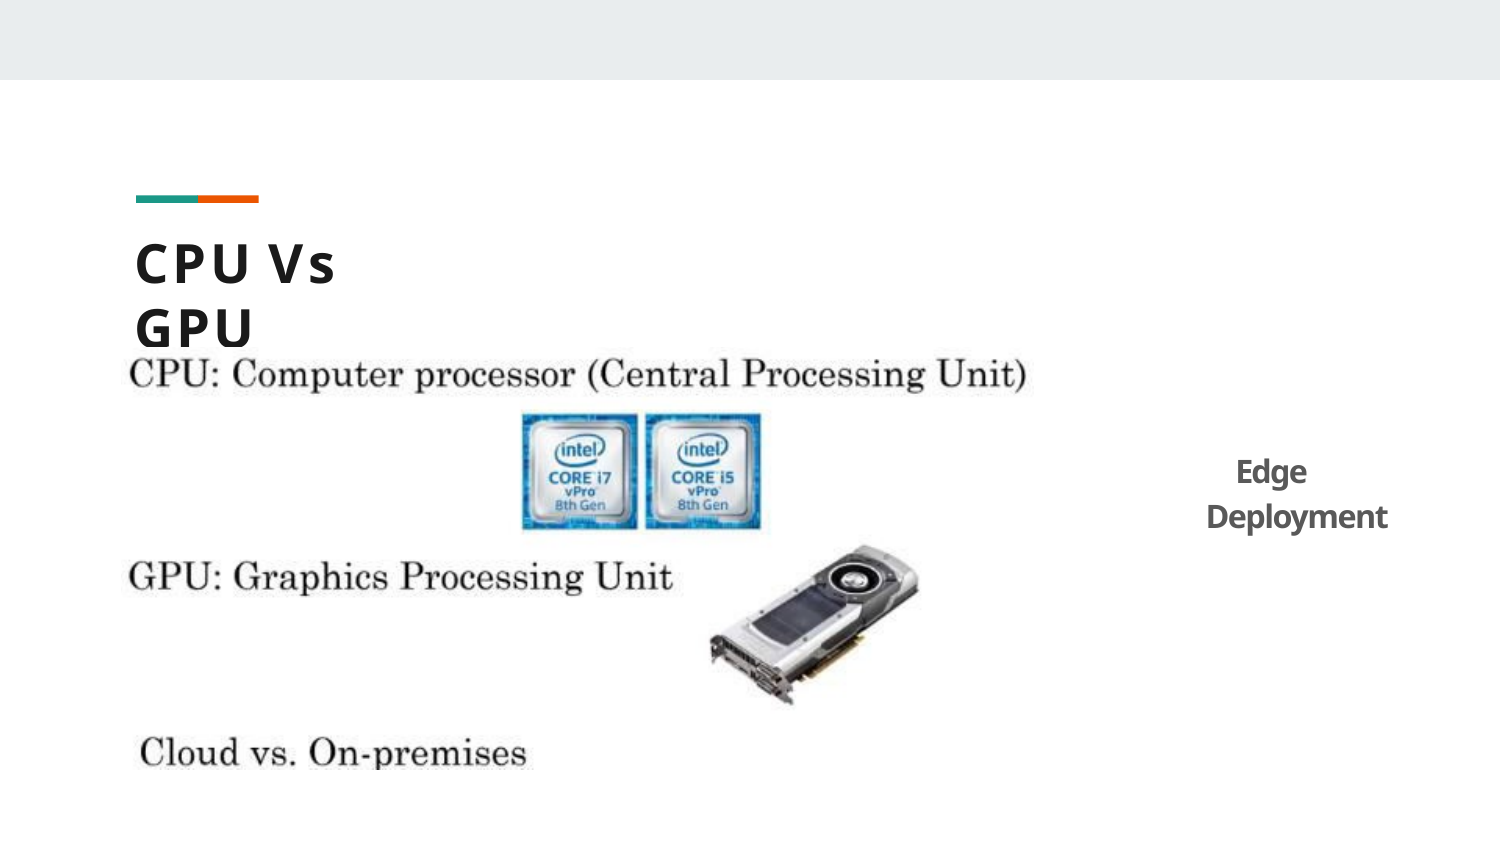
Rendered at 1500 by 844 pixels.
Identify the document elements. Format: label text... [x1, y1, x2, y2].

text_box Edge Deployment [1203, 442, 1391, 536]
picture [121, 346, 1035, 770]
title CPU Vs GPU [132, 226, 454, 345]
